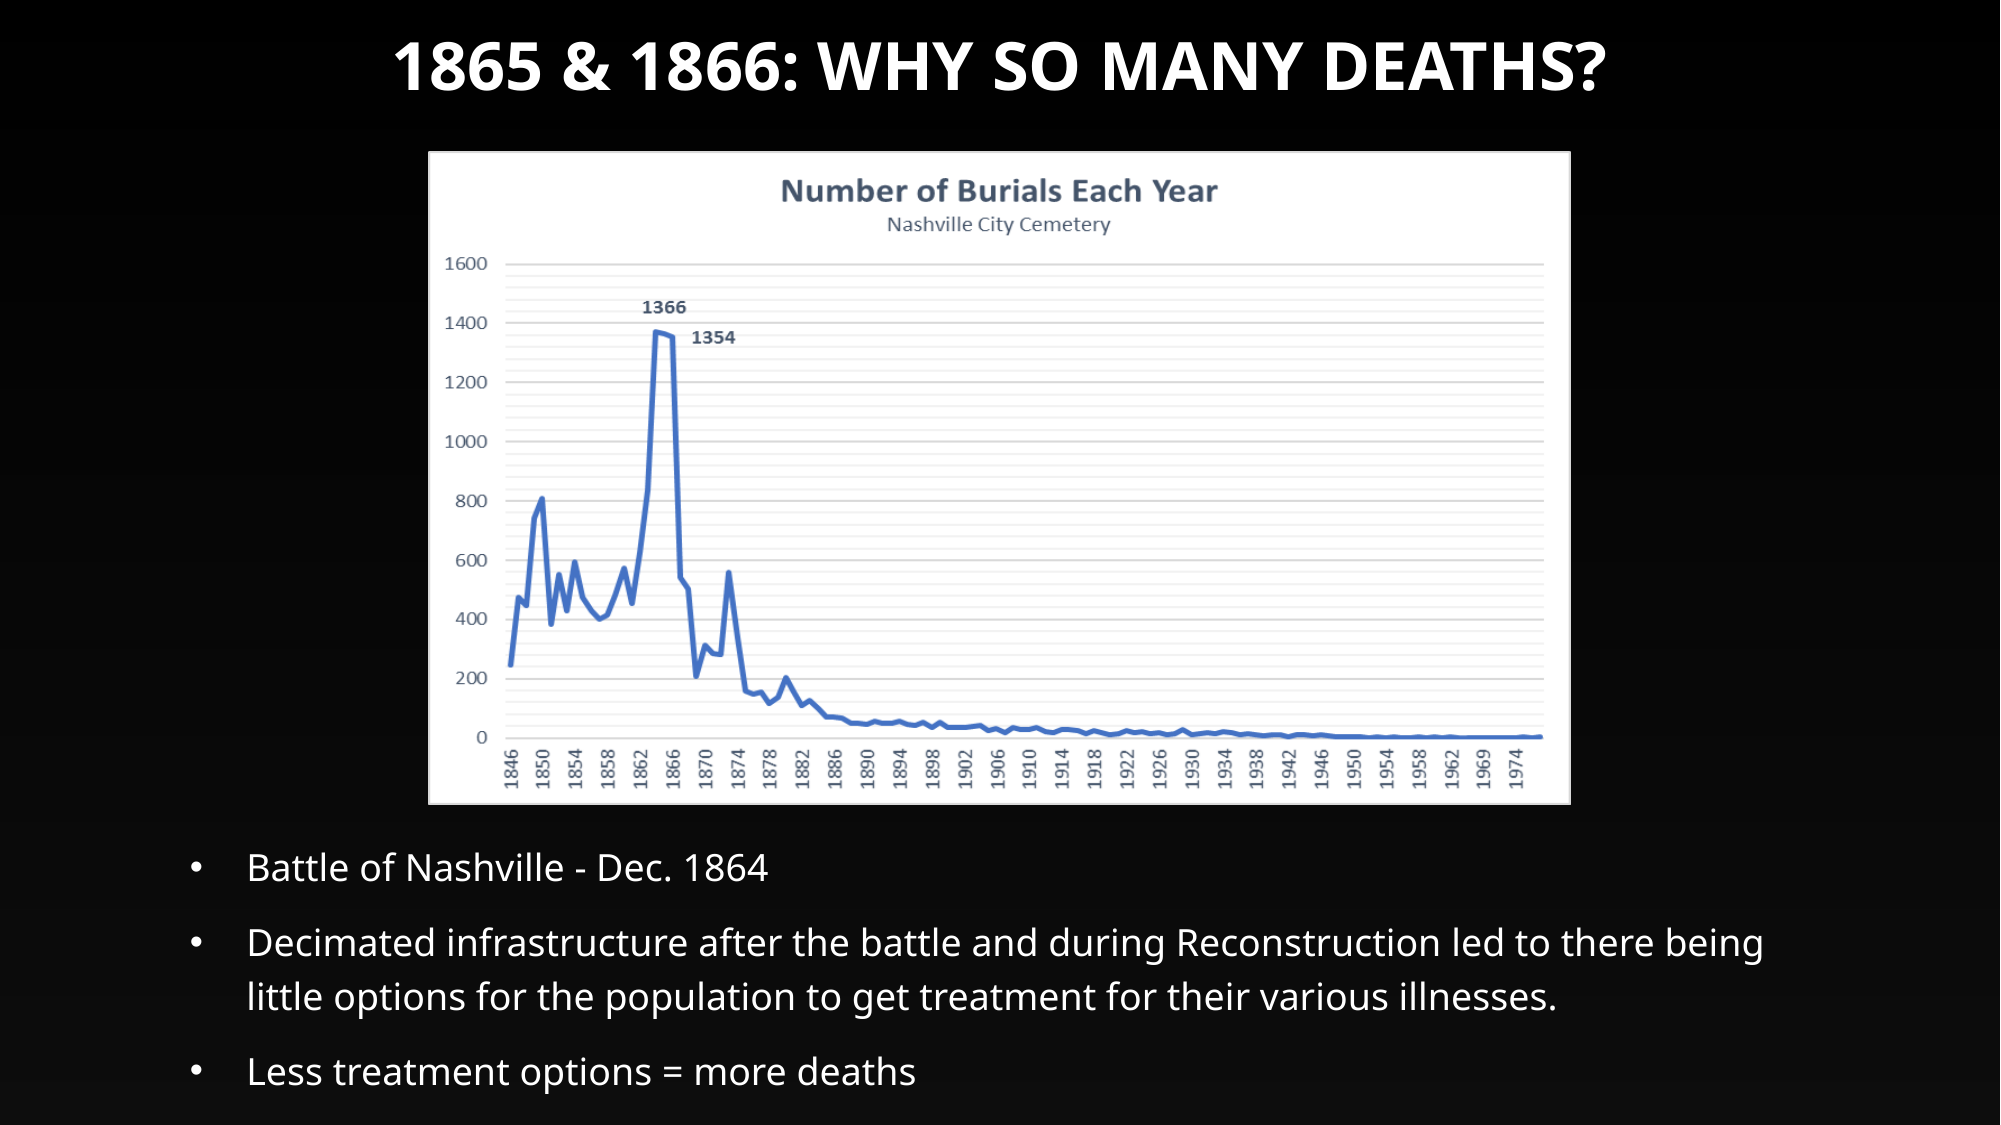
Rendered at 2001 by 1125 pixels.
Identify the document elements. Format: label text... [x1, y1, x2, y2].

subtitle Battle of Nashville - Dec. 1864 Decimated infrastructure after the battle and during Reconstruction led to there being little options for the population to get treatment for their various illnesses. Less treatment options = more deaths [174, 827, 1825, 1015]
title 1865 & 1866: Why So Many Deaths? [318, 24, 1682, 113]
picture [428, 151, 1572, 805]
